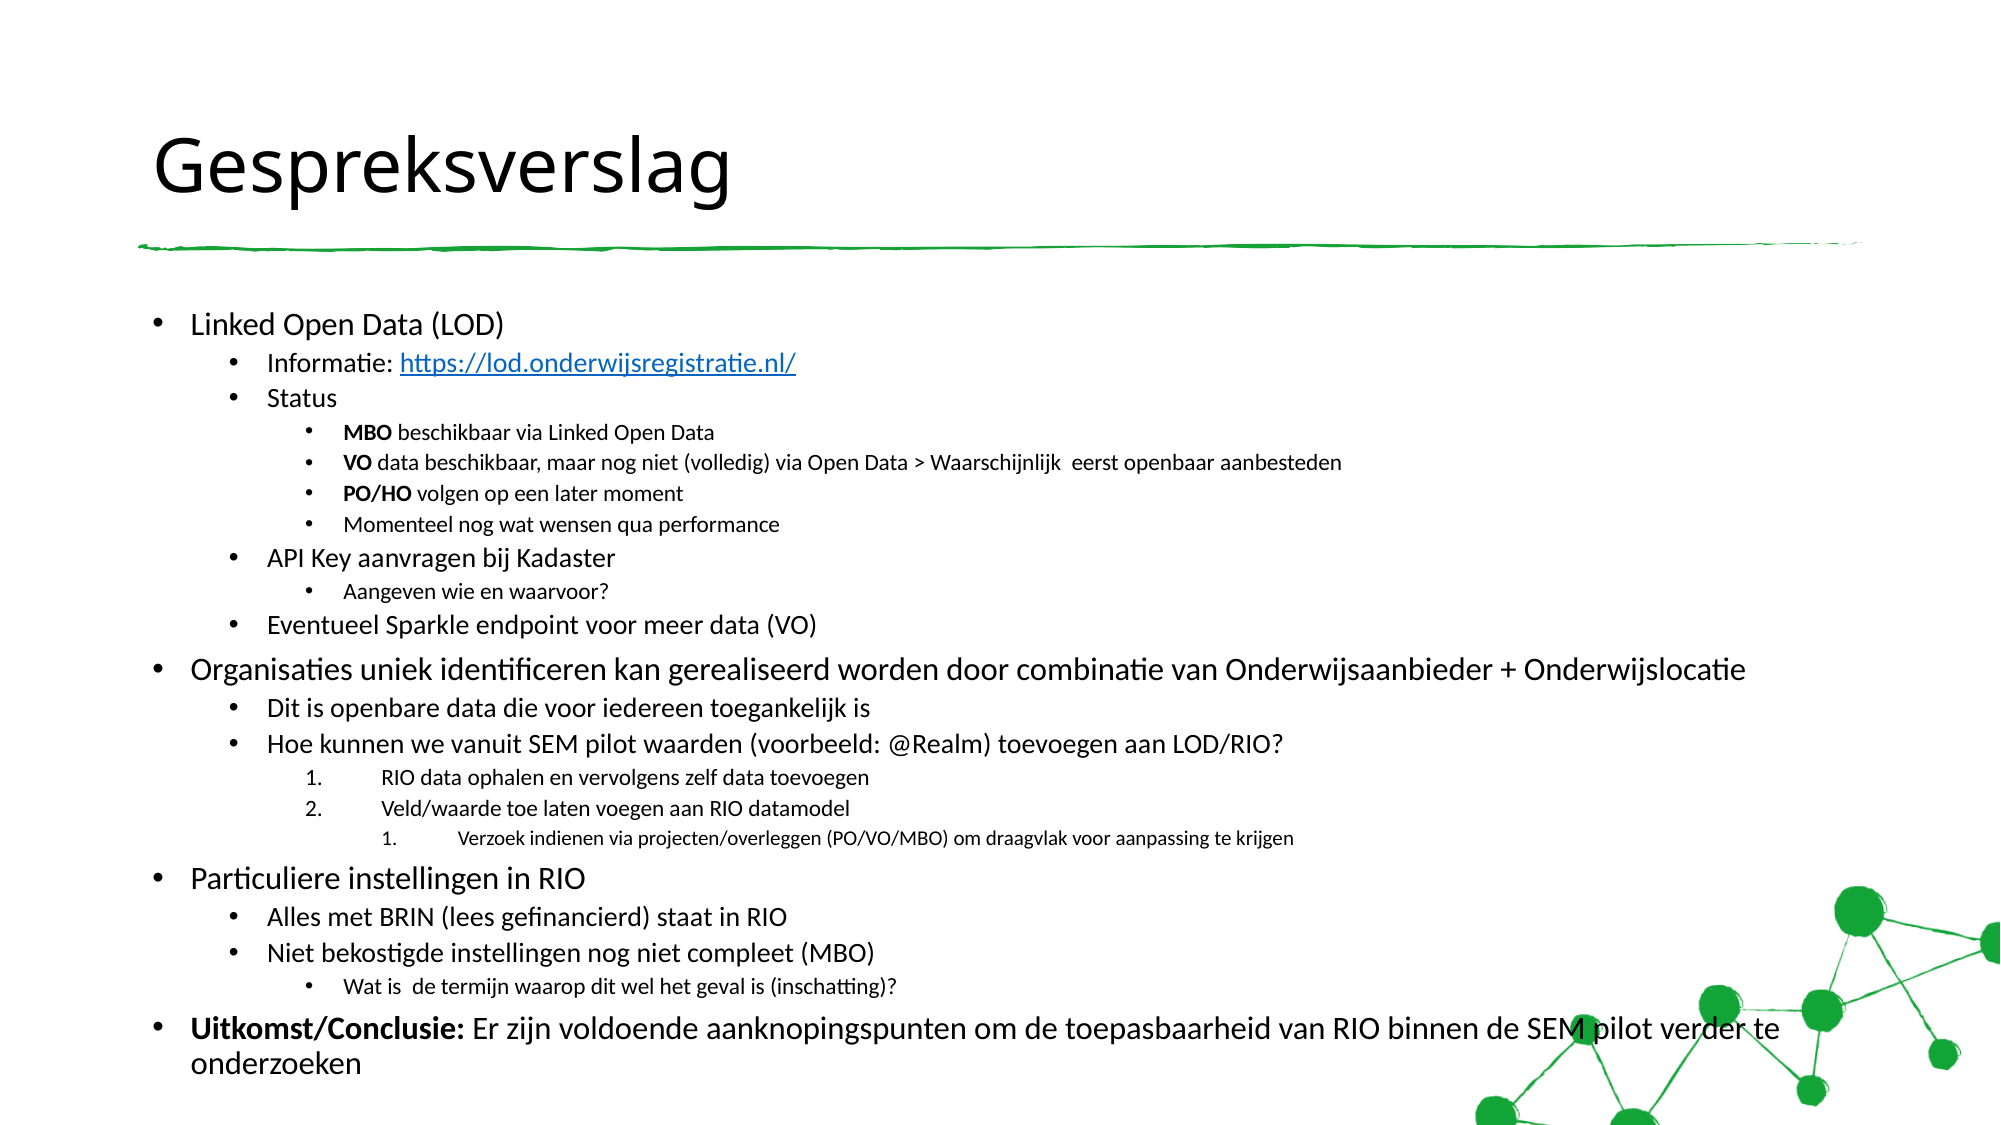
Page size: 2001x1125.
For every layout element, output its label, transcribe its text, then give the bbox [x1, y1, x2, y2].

picture [1473, 885, 2000, 1125]
list Linked Open Data (LOD) Informatie: https://lod.onderwijsregistratie.nl/ Status MBO beschikbaar via Linked Open Data VO data beschikbaar, maar nog niet (volledig) via Open Data > Waarschijnlijk eerst openbaar aanbesteden PO/HO volgen op een later moment Momenteel nog wat wensen qua performance API Key aanvragen bij Kadaster Aangeven wie en waarvoor? Eventueel Sparkle endpoint voor meer data (VO) Organisaties uniek identificeren kan gerealiseerd worden door combinatie van Onderwijsaanbieder + Onderwijslocatie Dit is openbare data die voor iedereen toegankelijk is Hoe kunnen we vanuit SEM pilot waarden (voorbeeld: @Realm) toevoegen aan LOD/RIO? RIO data ophalen en vervolgens zelf data toevoegen Veld/waarde toe laten voegen aan RIO datamodel Verzoek indienen via projecten/overleggen (PO/VO/MBO) om draagvlak voor aanpassing te krijgen Particuliere instellingen in RIO Alles met BRIN (lees gefinancierd) staat in RIO Niet bekostigde instellingen nog niet compleet (MBO) Wat is de termijn waarop dit wel het geval is (inschatting)? Uitkomst/Conclusie: Er zijn voldoende aanknopingspunten om de toepasbaarheid van RIO binnen de SEM pilot verder te onderzoeken [137, 299, 1863, 1091]
title Gespreksverslag [137, 59, 1863, 278]
